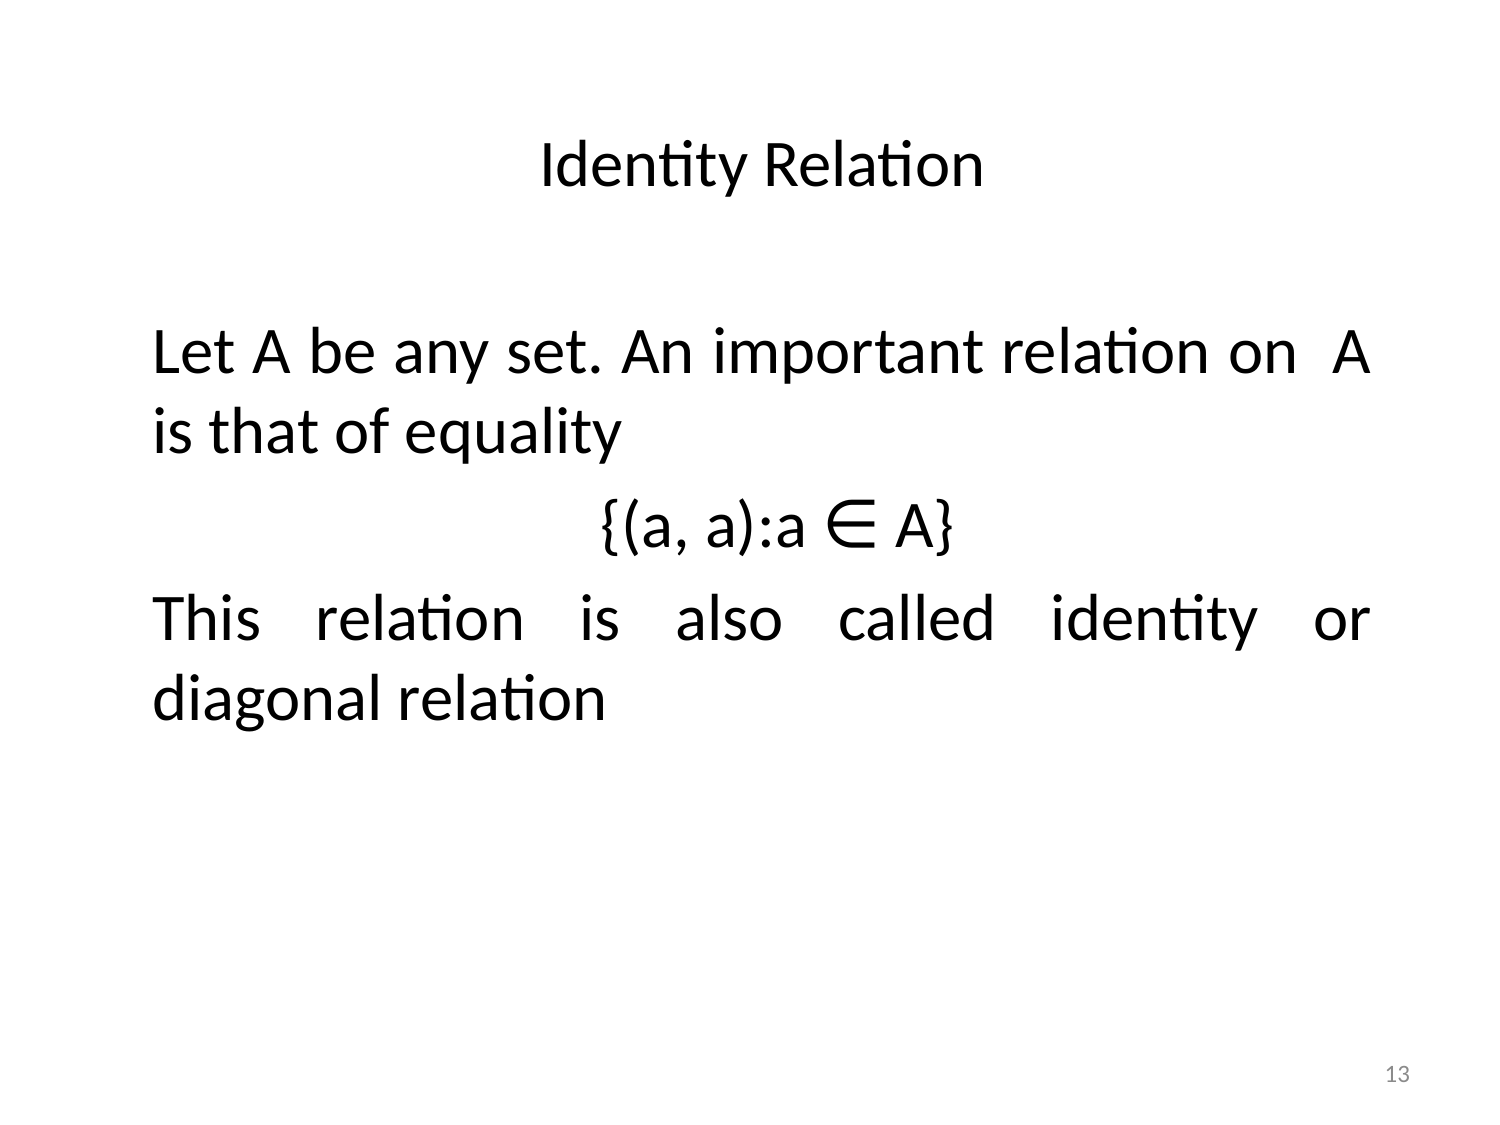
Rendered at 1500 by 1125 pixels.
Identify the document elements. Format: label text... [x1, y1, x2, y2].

subtitle Identity Relation Let A be any set. An important relation on A is that of equality {(a, a):a ∈ A} This relation is also called identity or diagonal relation [137, 112, 1388, 1013]
slide_number 13 [1074, 1042, 1425, 1103]
